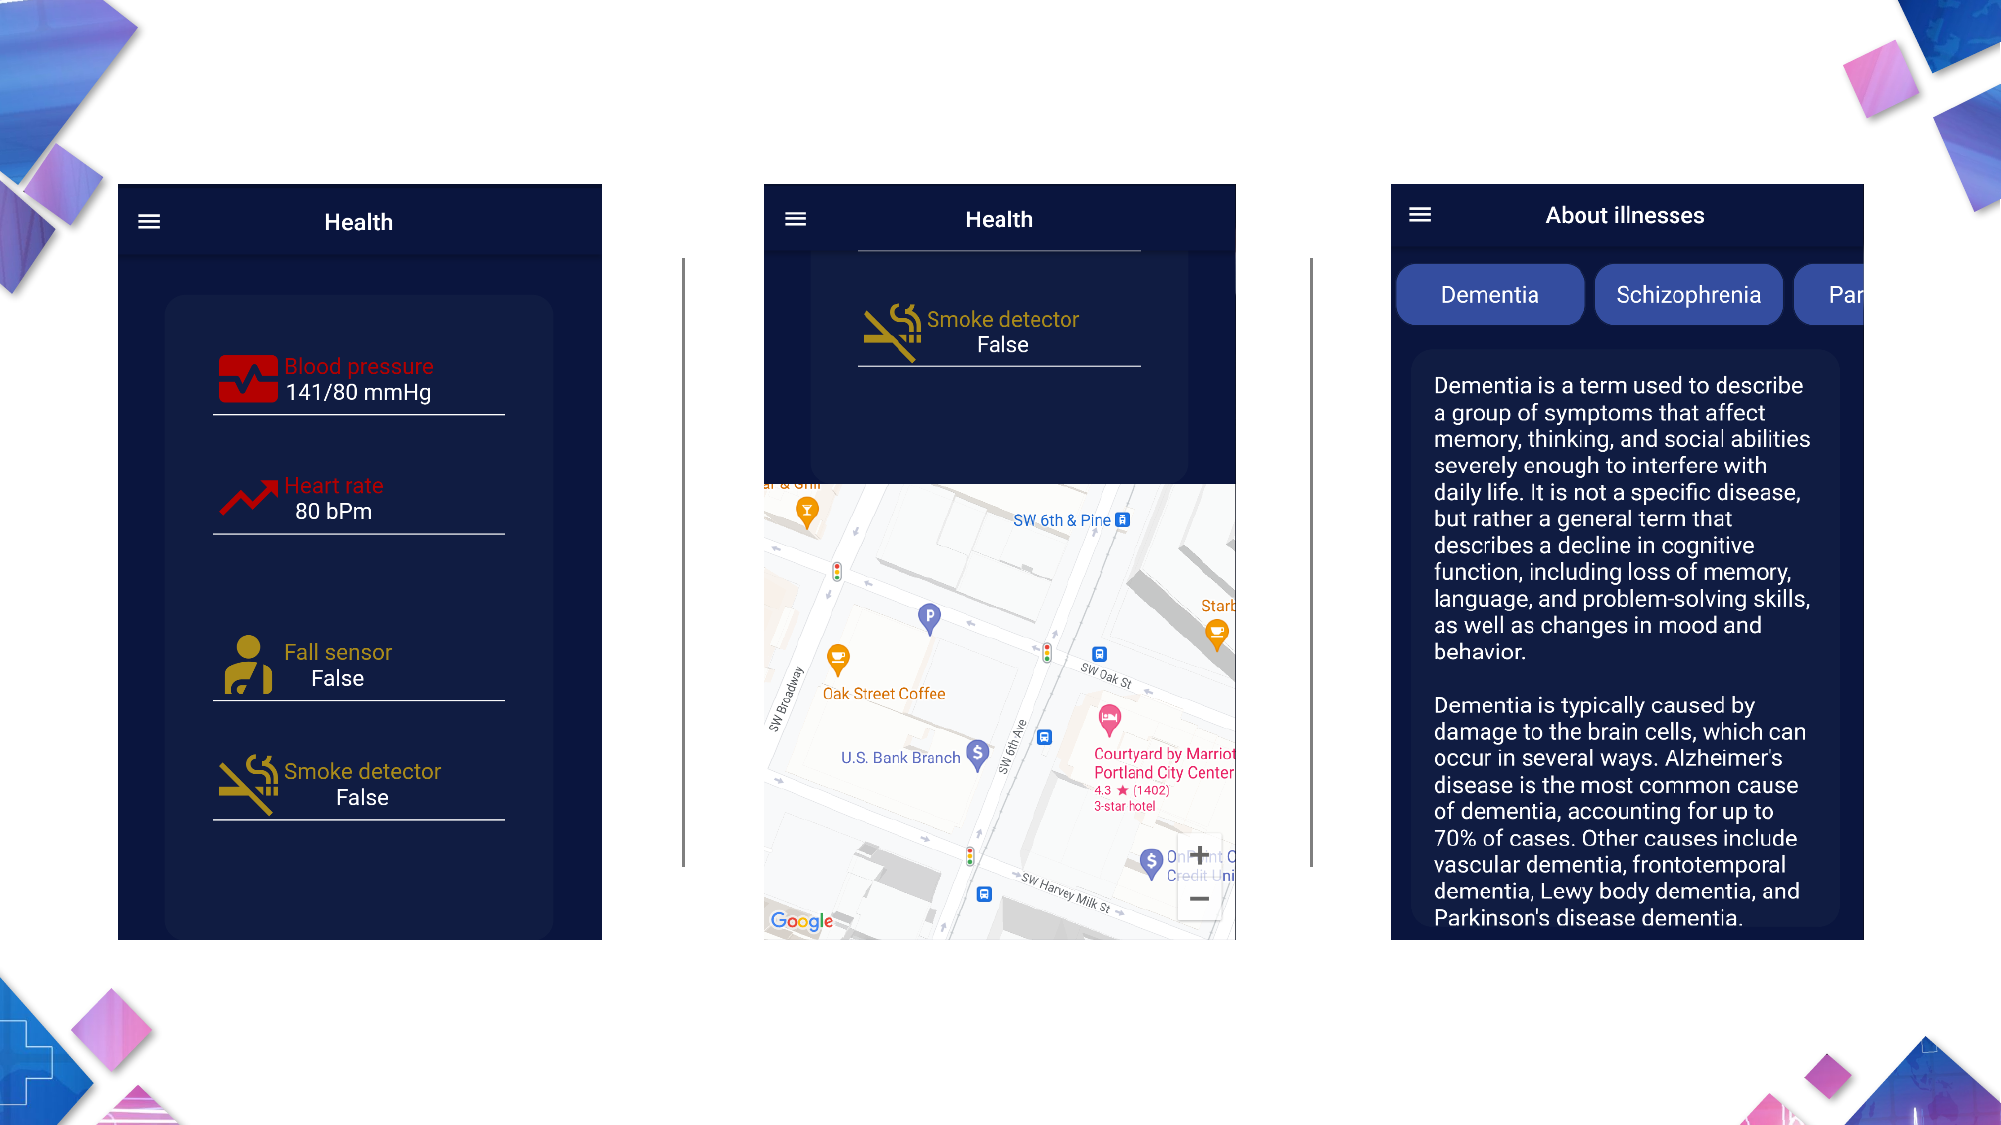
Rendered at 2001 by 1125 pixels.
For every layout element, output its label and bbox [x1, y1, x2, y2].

picture [1729, 1035, 2001, 1125]
picture [0, 0, 602, 940]
list [1391, 184, 1864, 940]
picture [764, 184, 1236, 940]
picture [1839, 0, 2001, 217]
picture [0, 977, 182, 1125]
